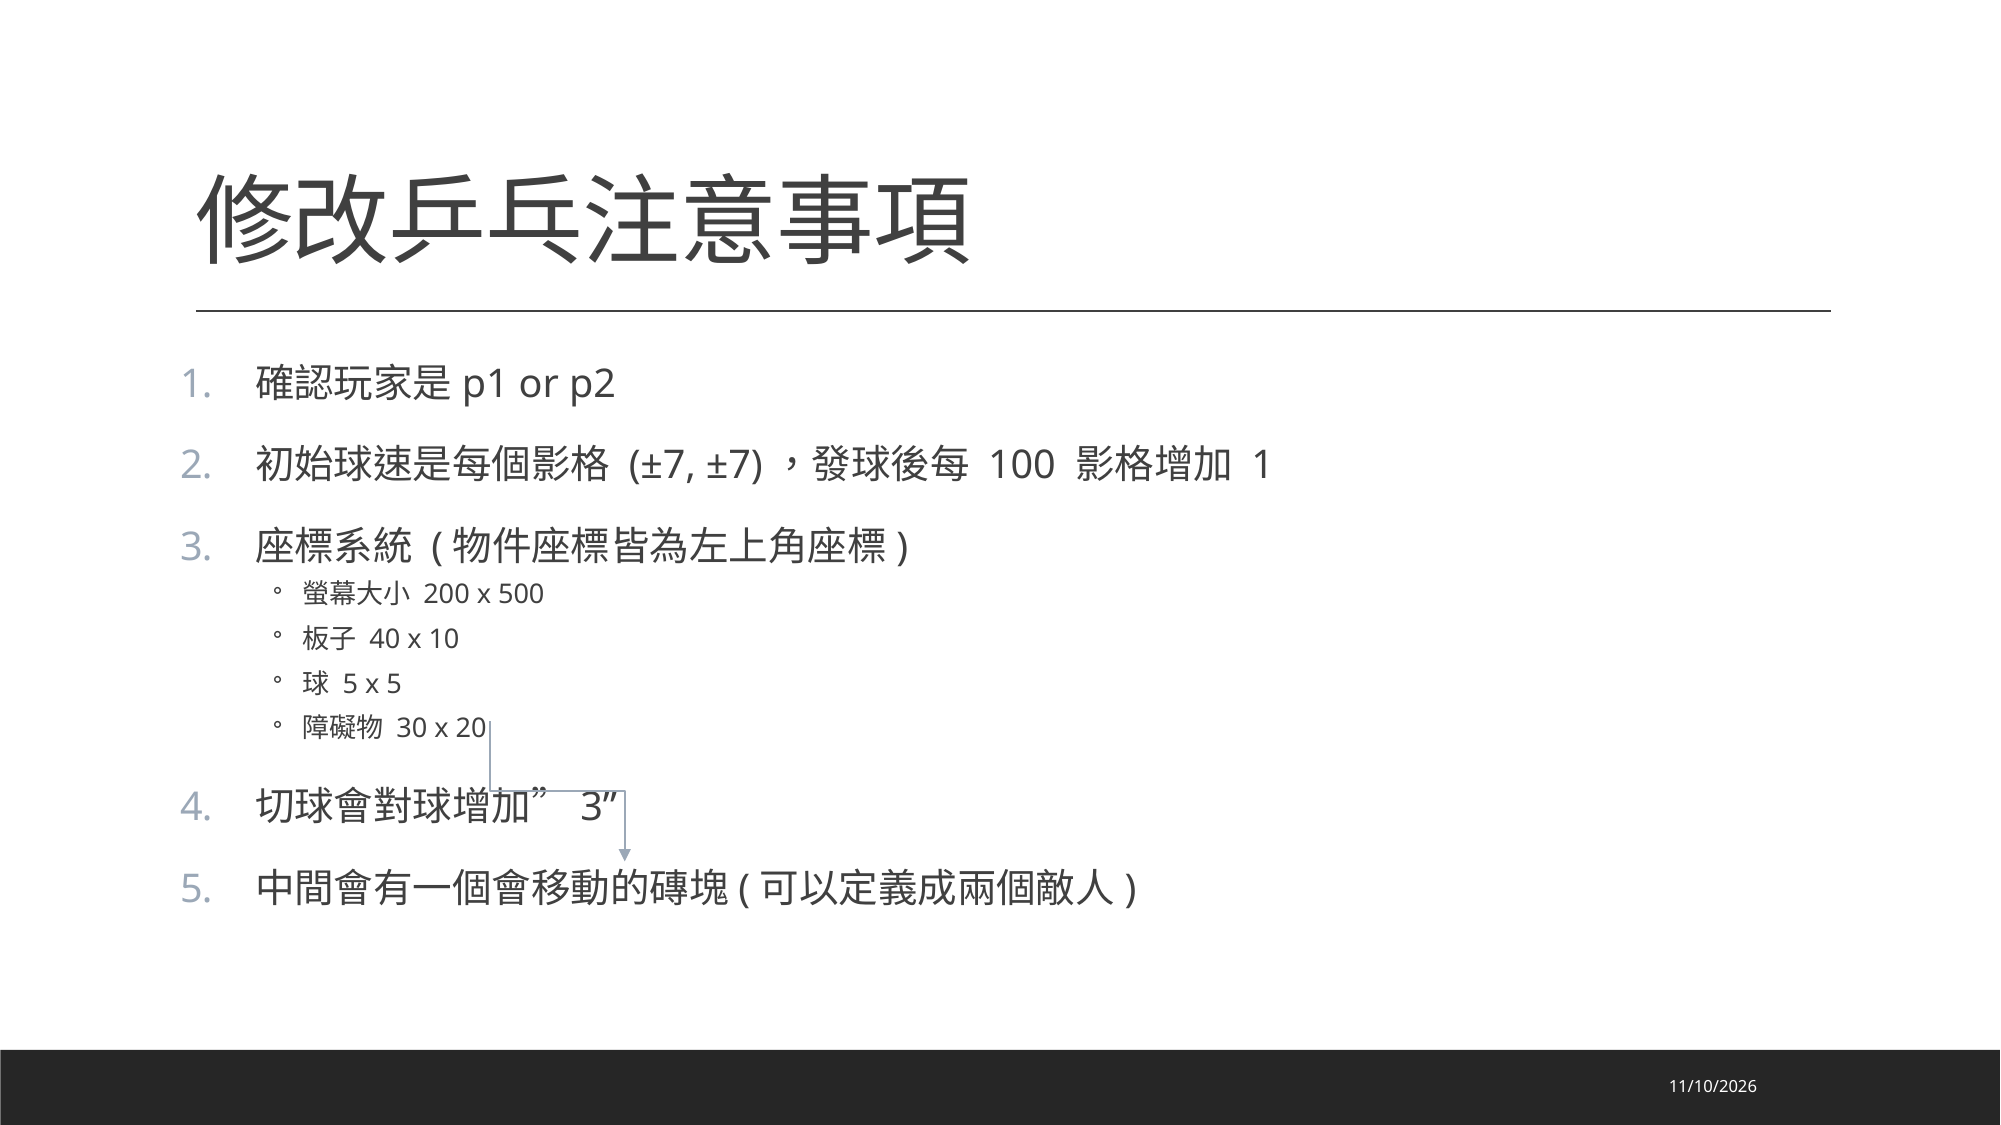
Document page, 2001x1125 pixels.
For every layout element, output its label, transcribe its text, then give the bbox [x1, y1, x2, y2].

title 修改乒乓注意事項 [180, 47, 1830, 285]
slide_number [1348, 1057, 1773, 1118]
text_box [486, 723, 628, 860]
list 確認玩家是p1 or p2 初始球速是每個影格 (±7, ±7)，發球後每 100 影格增加 1 座標系統 (物件座標皆為左上角座標) 螢幕大小 200 x 500 板子 40 x 10 球 5 x 5 障礙物 30 x 20 切球會對球增加”3” 中間會有一個會移動的磚塊(可以定義成兩個敵人) [180, 345, 1830, 963]
